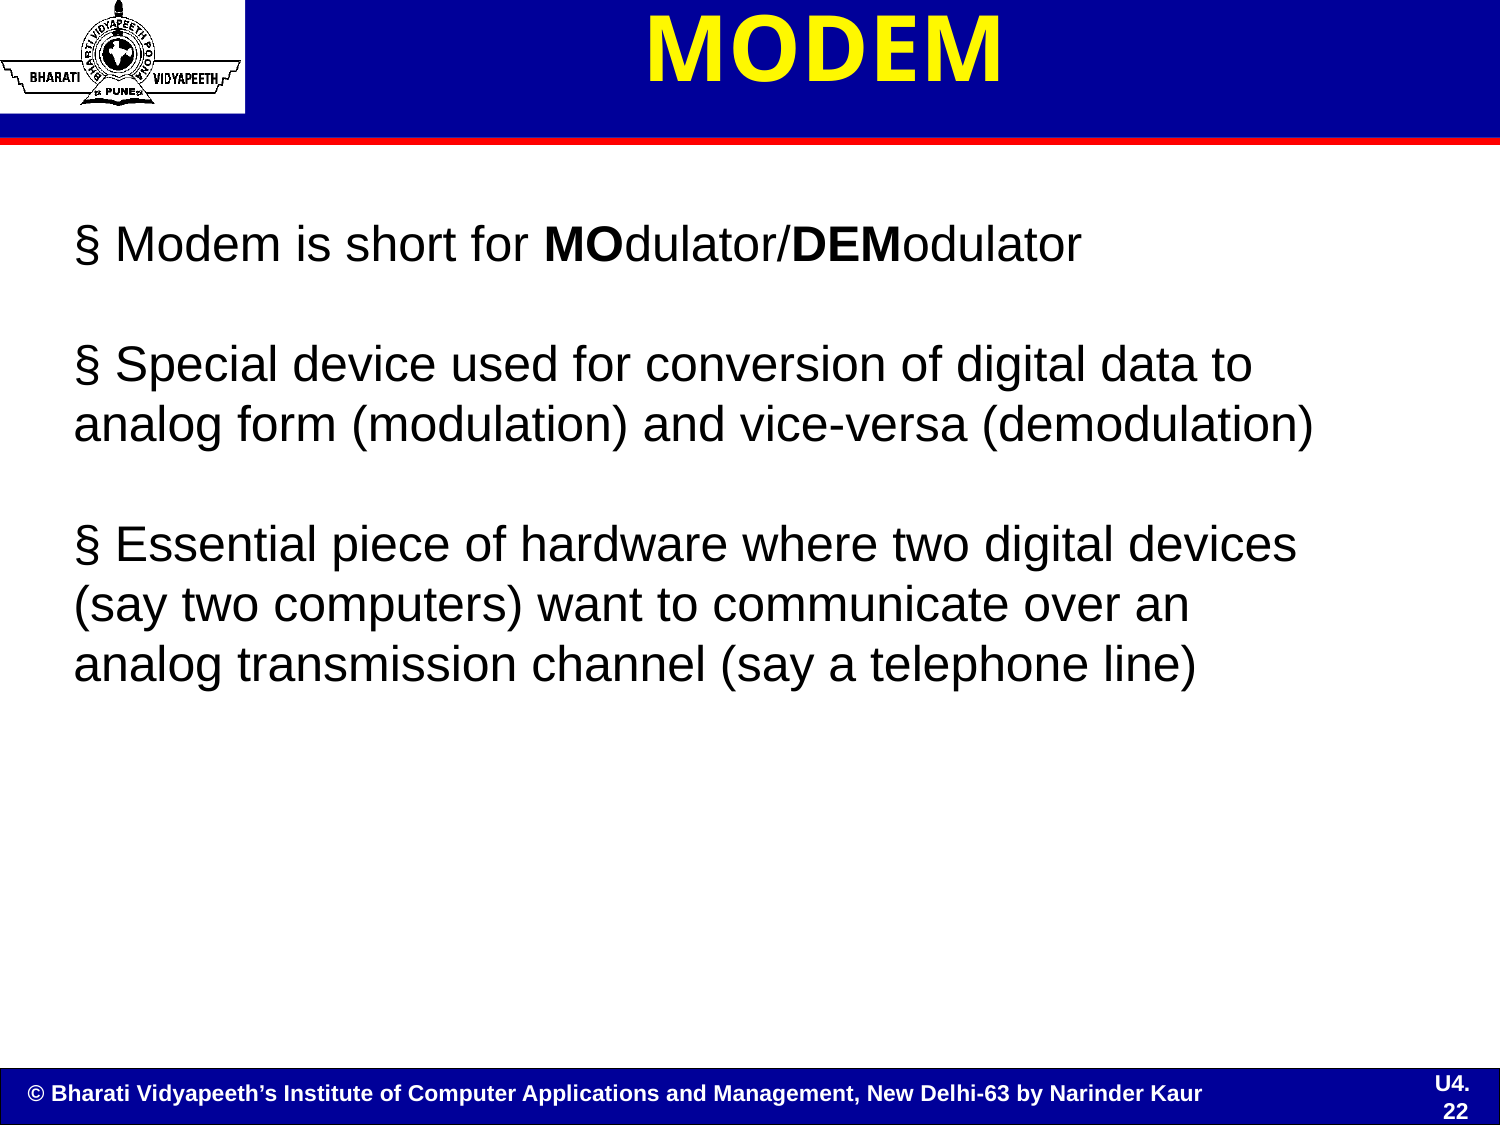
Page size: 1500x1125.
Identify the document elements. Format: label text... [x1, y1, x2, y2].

text_box § Modem is short for MOdulator/DEModulator § Special device used for conversion of digital data to analog form (modulation) and vice-versa (demodulation) § Essential piece of hardware where two digital devices (say two computers) want to communicate over an analog transmission channel (say a telephone line) [58, 204, 1452, 759]
title MODEM [150, 0, 1500, 197]
picture [0, 0, 150, 106]
